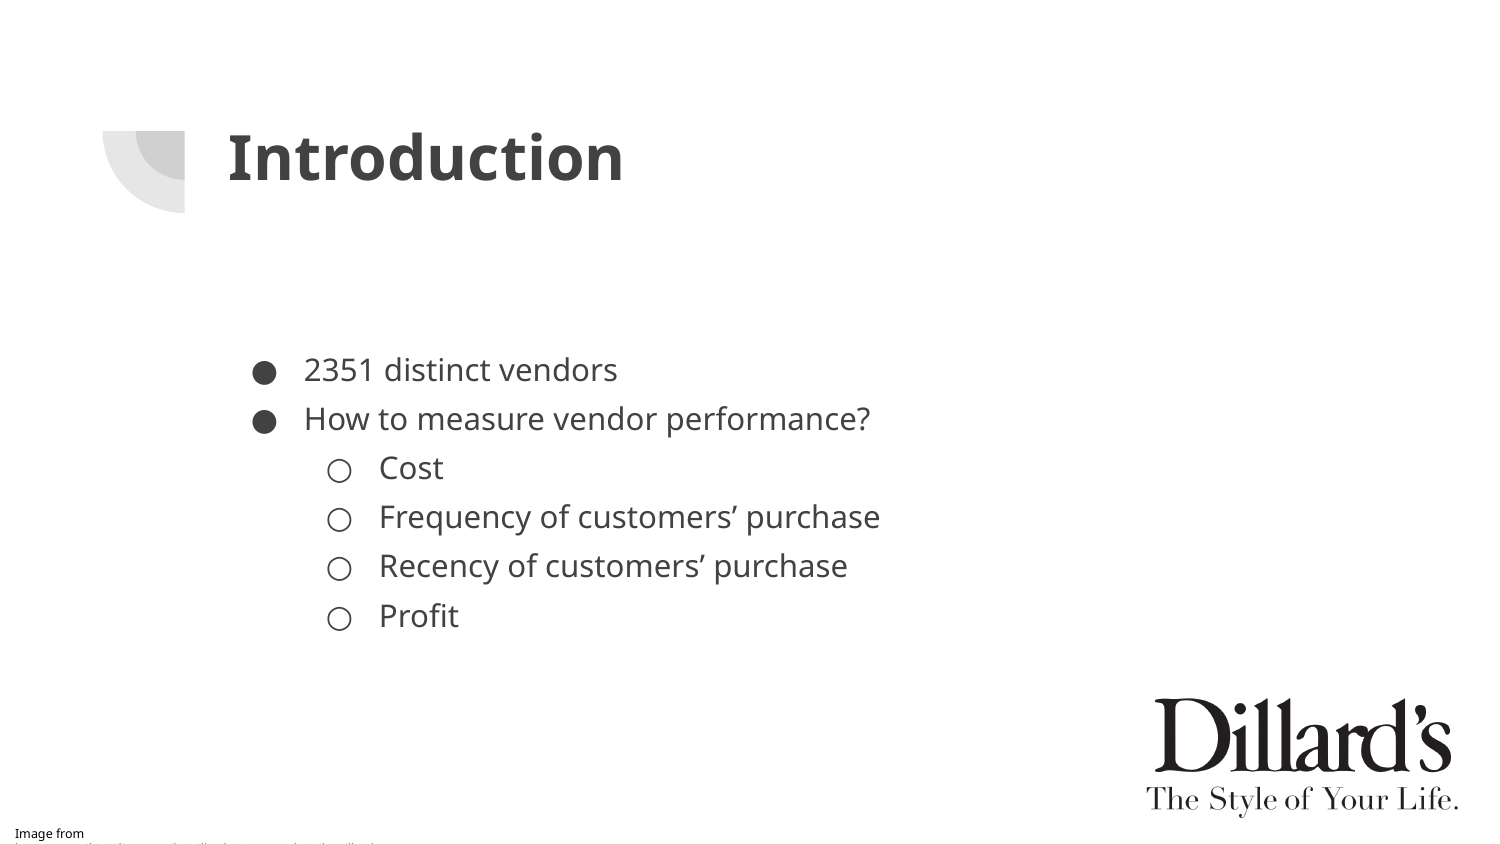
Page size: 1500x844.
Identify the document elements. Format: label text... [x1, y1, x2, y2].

list 2351 distinct vendors How to measure vendor performance? Cost Frequency of customers’ purchase Recency of customers’ purchase Profit [213, 326, 1368, 744]
title Introduction [213, 98, 1368, 263]
text_box Image from https://en.wikipedia.org/wiki/Dillard%27s#/media/File:Dillard's_Logo.svg [0, 810, 500, 844]
picture [1140, 693, 1466, 823]
